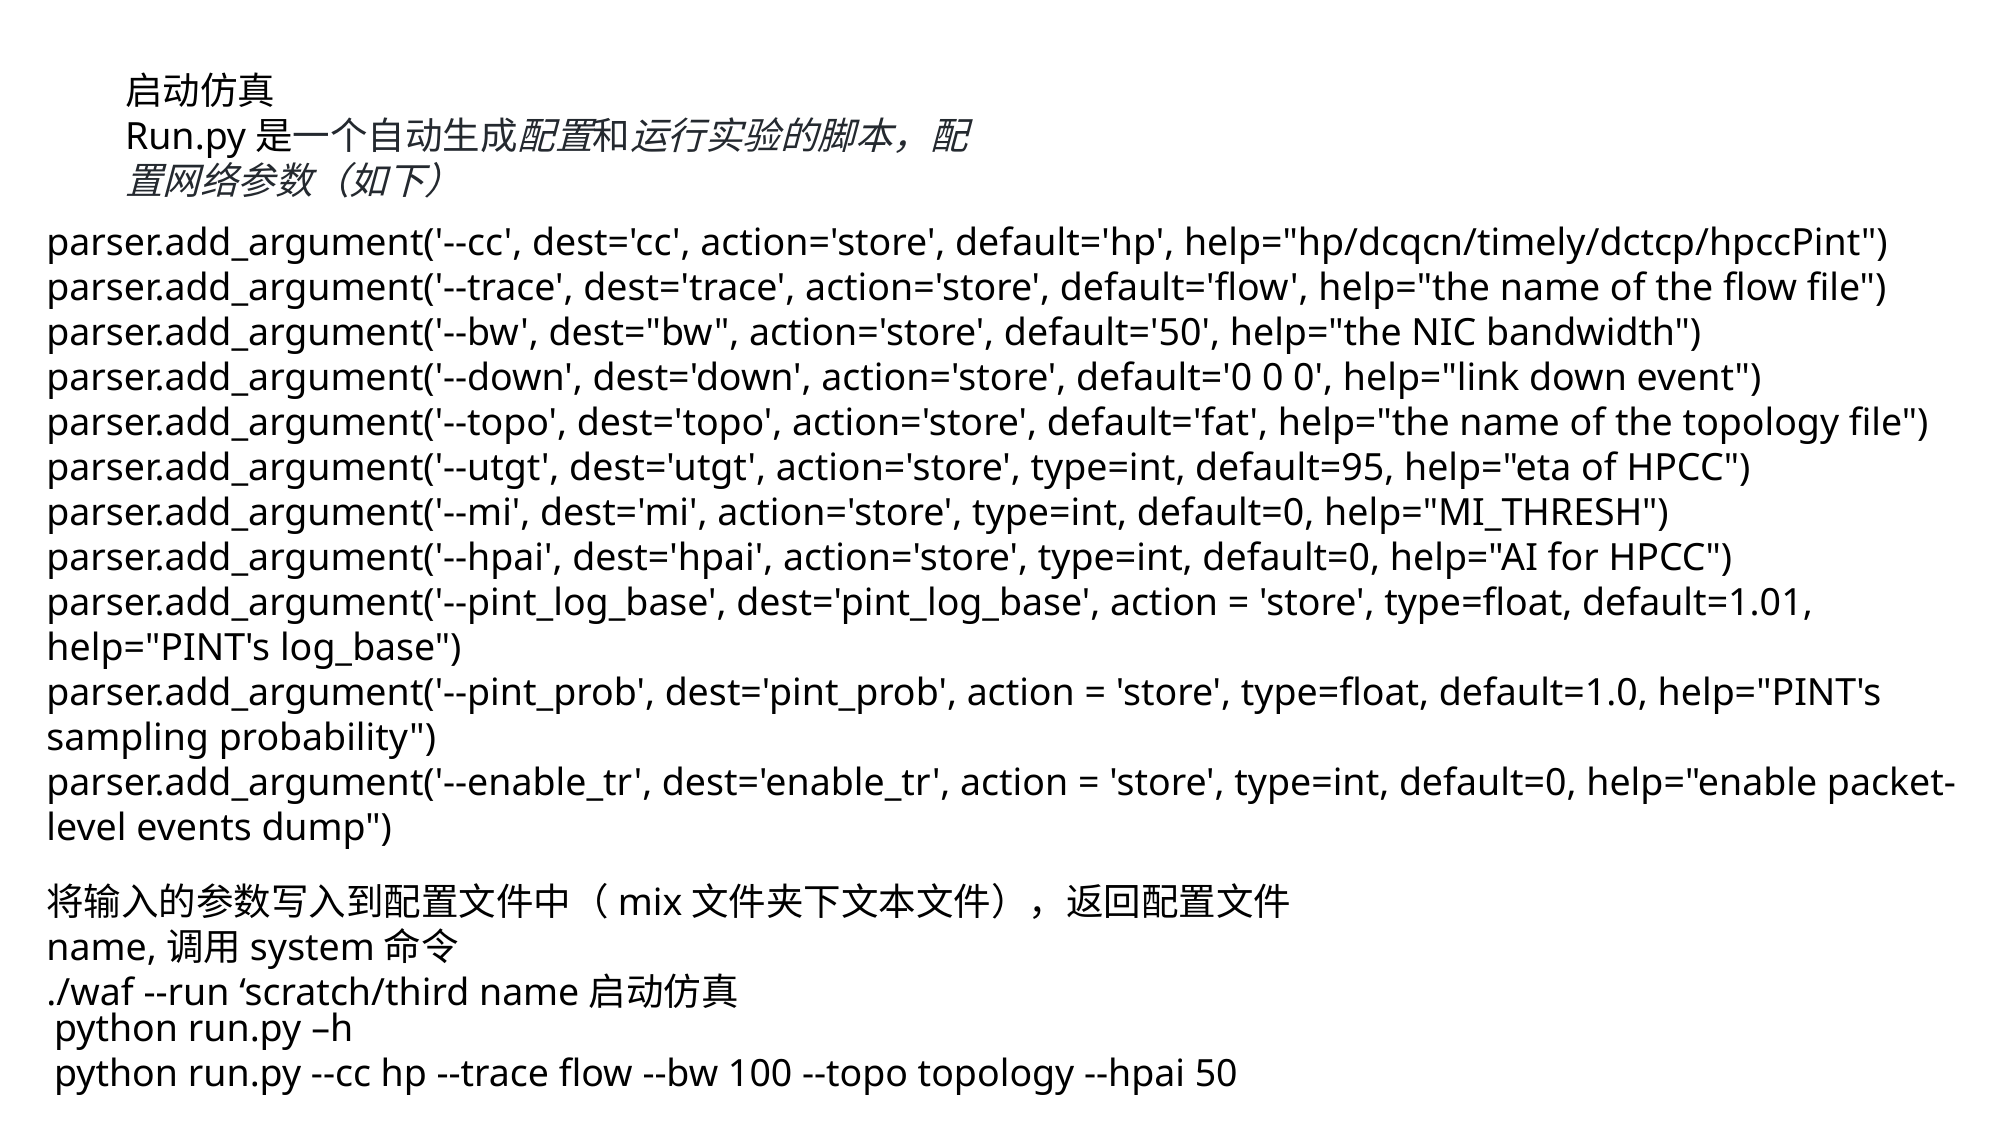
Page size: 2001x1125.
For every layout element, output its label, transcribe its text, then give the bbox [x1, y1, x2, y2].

text_box 将输入的参数写入到配置文件中（mix文件夹下文本文件），返回配置文件name,调用system命令 ./waf --run ‘scratch/third name启动仿真 [31, 870, 1349, 1020]
text_box parser.add_argument('--cc', dest='cc', action='store', default='hp', help="hp/dcqcn/timely/dctcp/hpccPint") parser.add_argument('--trace', dest='trace', action='store', default='flow', help="the name of the flow file") parser.add_argument('--bw', dest="bw", action='store', default='50', help="the NIC bandwidth") parser.add_argument('--down', dest='down', action='store', default='0 0 0', help="link down event") parser.add_argument('--topo', dest='topo', action='store', default='fat', help="the name of the topology file") parser.add_argument('--utgt', dest='utgt', action='store', type=int, default=95, help="eta of HPCC") parser.add_argument('--mi', dest='mi', action='store', type=int, default=0, help="MI_THRESH") parser.add_argument('--hpai', dest='hpai', action='store', type=int, default=0, help="AI for HPCC") parser.add_argument('--pint_log_base', dest='pint_log_base', action = 'store', type=float, default=1.01, help="PINT's log_base") parser.add_argument('--pint_prob', dest='pint_prob', action = 'store', type=float, default=1.0, help="PINT's sampling probability") parser.add_argument('--enable_tr', dest='enable_tr', action = 'store', type=int, default=0, help="enable packet-level events dump") [31, 211, 2000, 856]
text_box 启动仿真 Run.py是一个自动生成配置和运行实验的脚本，配置网络参数（如下） [110, 59, 986, 210]
text_box python run.py –h python run.py --cc hp --trace flow --bw 100 --topo topology --hpai 50 [54, 1004, 1249, 1095]
